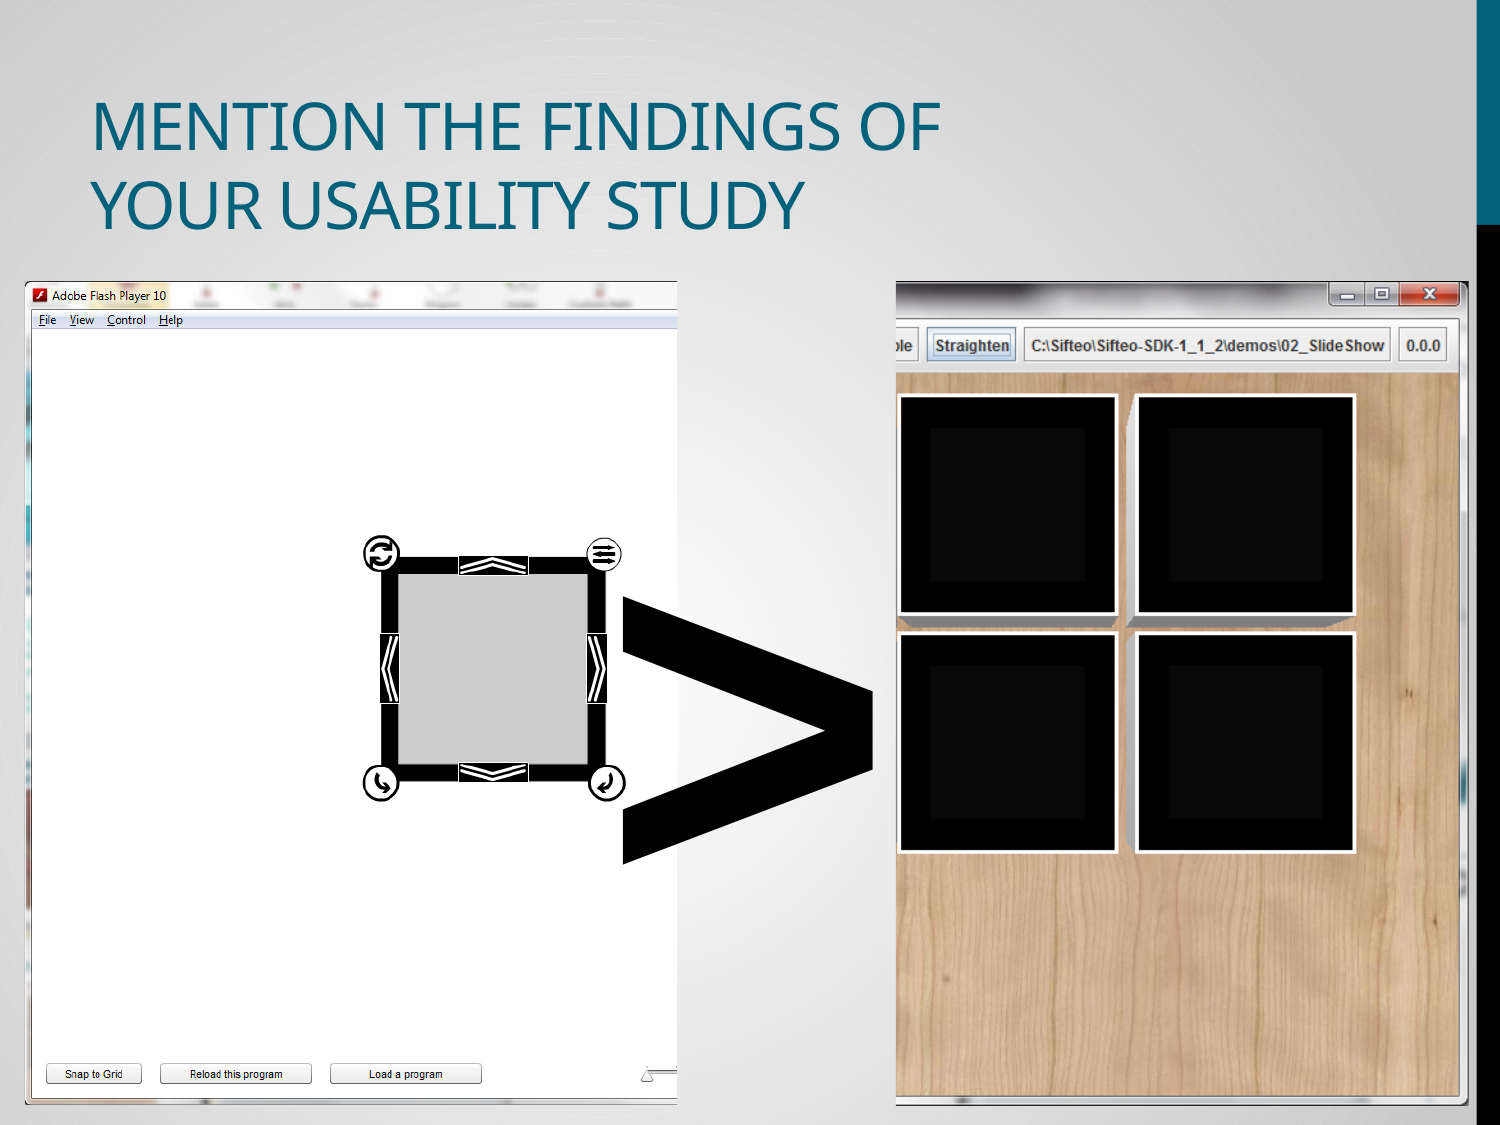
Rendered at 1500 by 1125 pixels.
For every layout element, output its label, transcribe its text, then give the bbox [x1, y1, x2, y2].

picture [895, 280, 1470, 1107]
picture [24, 280, 678, 1106]
list > [684, 287, 894, 1105]
title Mention the findings of your usability study [75, 25, 1025, 250]
